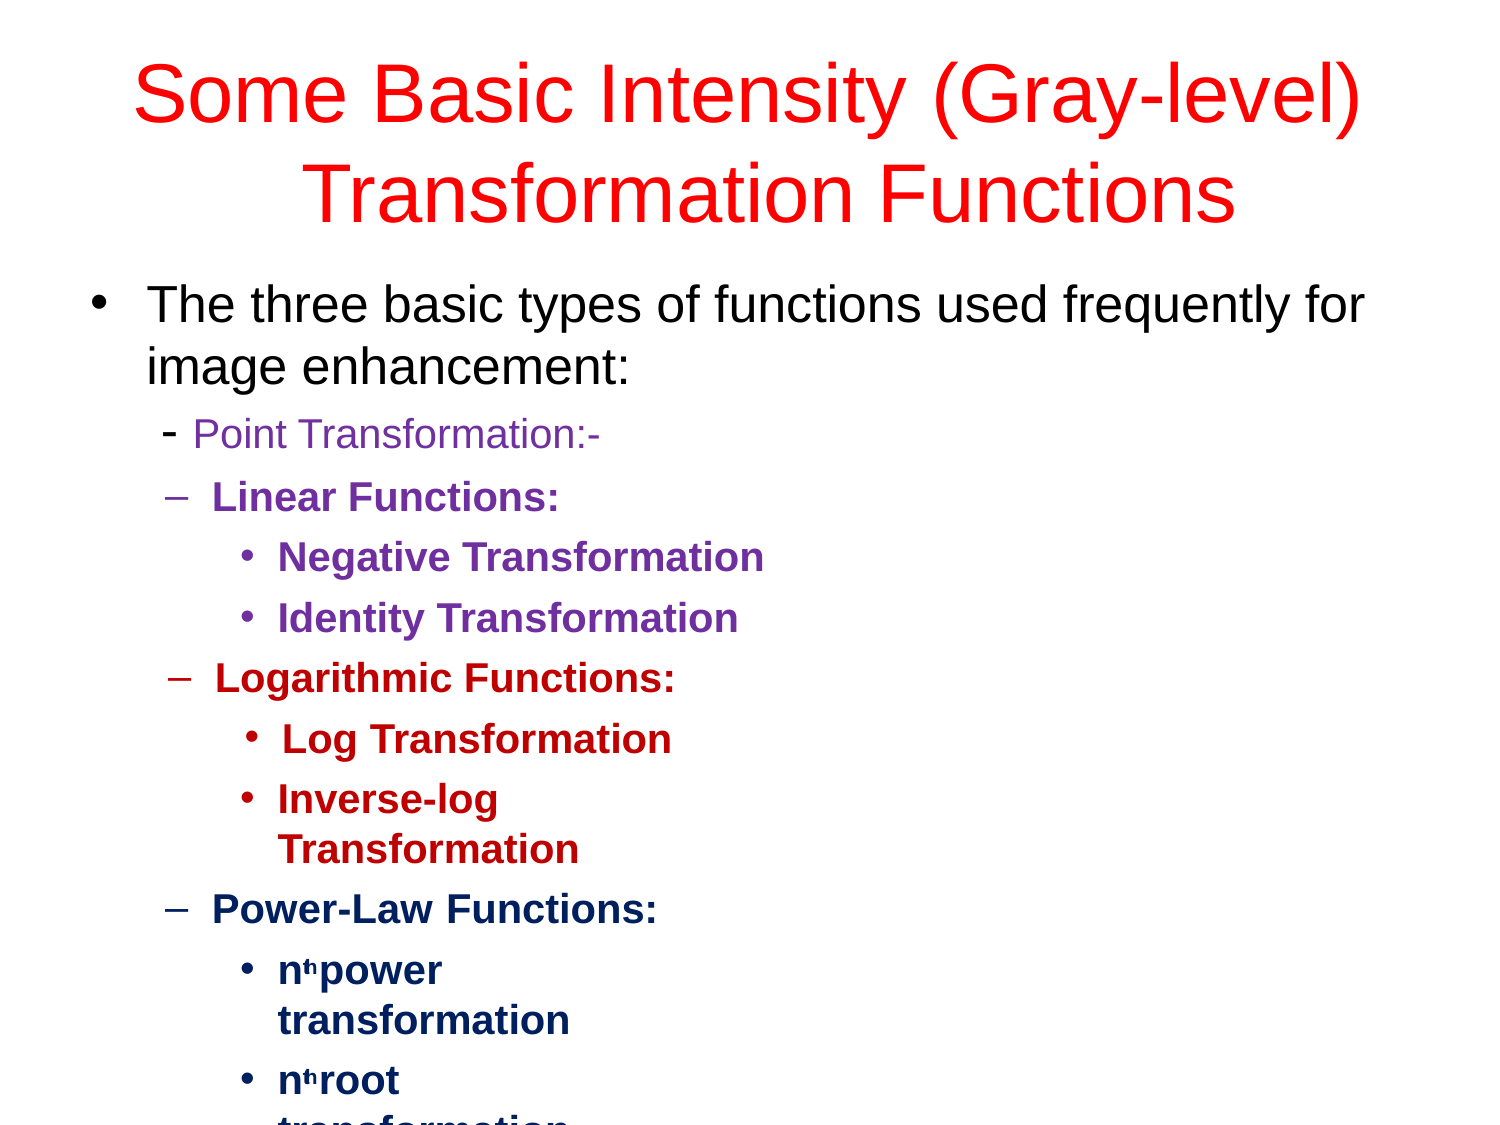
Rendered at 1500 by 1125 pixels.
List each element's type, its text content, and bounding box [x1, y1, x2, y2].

title Some Basic Intensity (Gray-level) Transformation Functions [129, 36, 1370, 239]
text_box • [87, 264, 111, 330]
text_box The three basic types of functions used frequently for image enhancement: - Point Transformation:- Linear Functions: Negative Transformation Identity Transformation Logarithmic Functions: Log Transformation Inverse-log Transformation Power-Law Functions: nth power transformation nth root transformation [142, 267, 1414, 1125]
